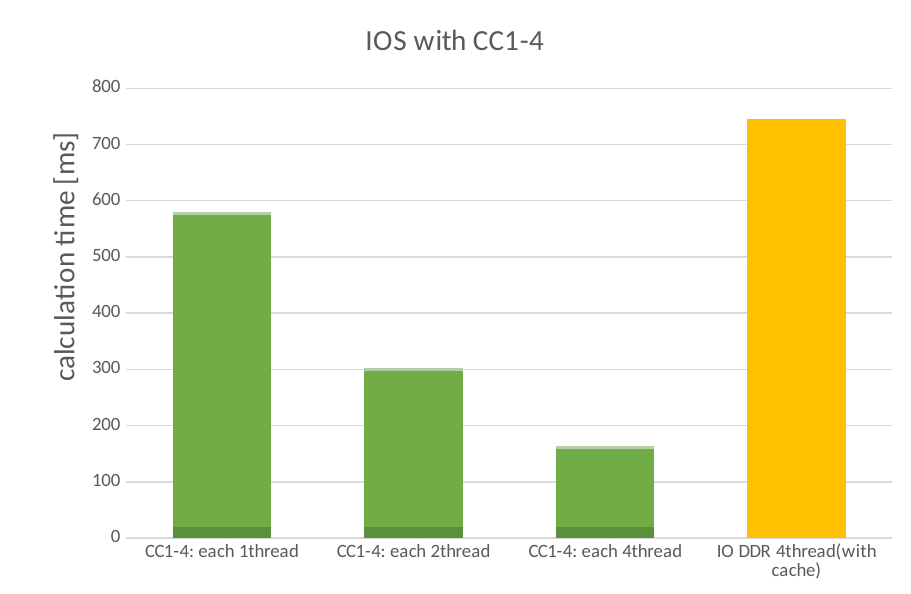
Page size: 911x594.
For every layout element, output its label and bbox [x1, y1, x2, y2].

chart [0, 0, 911, 594]
